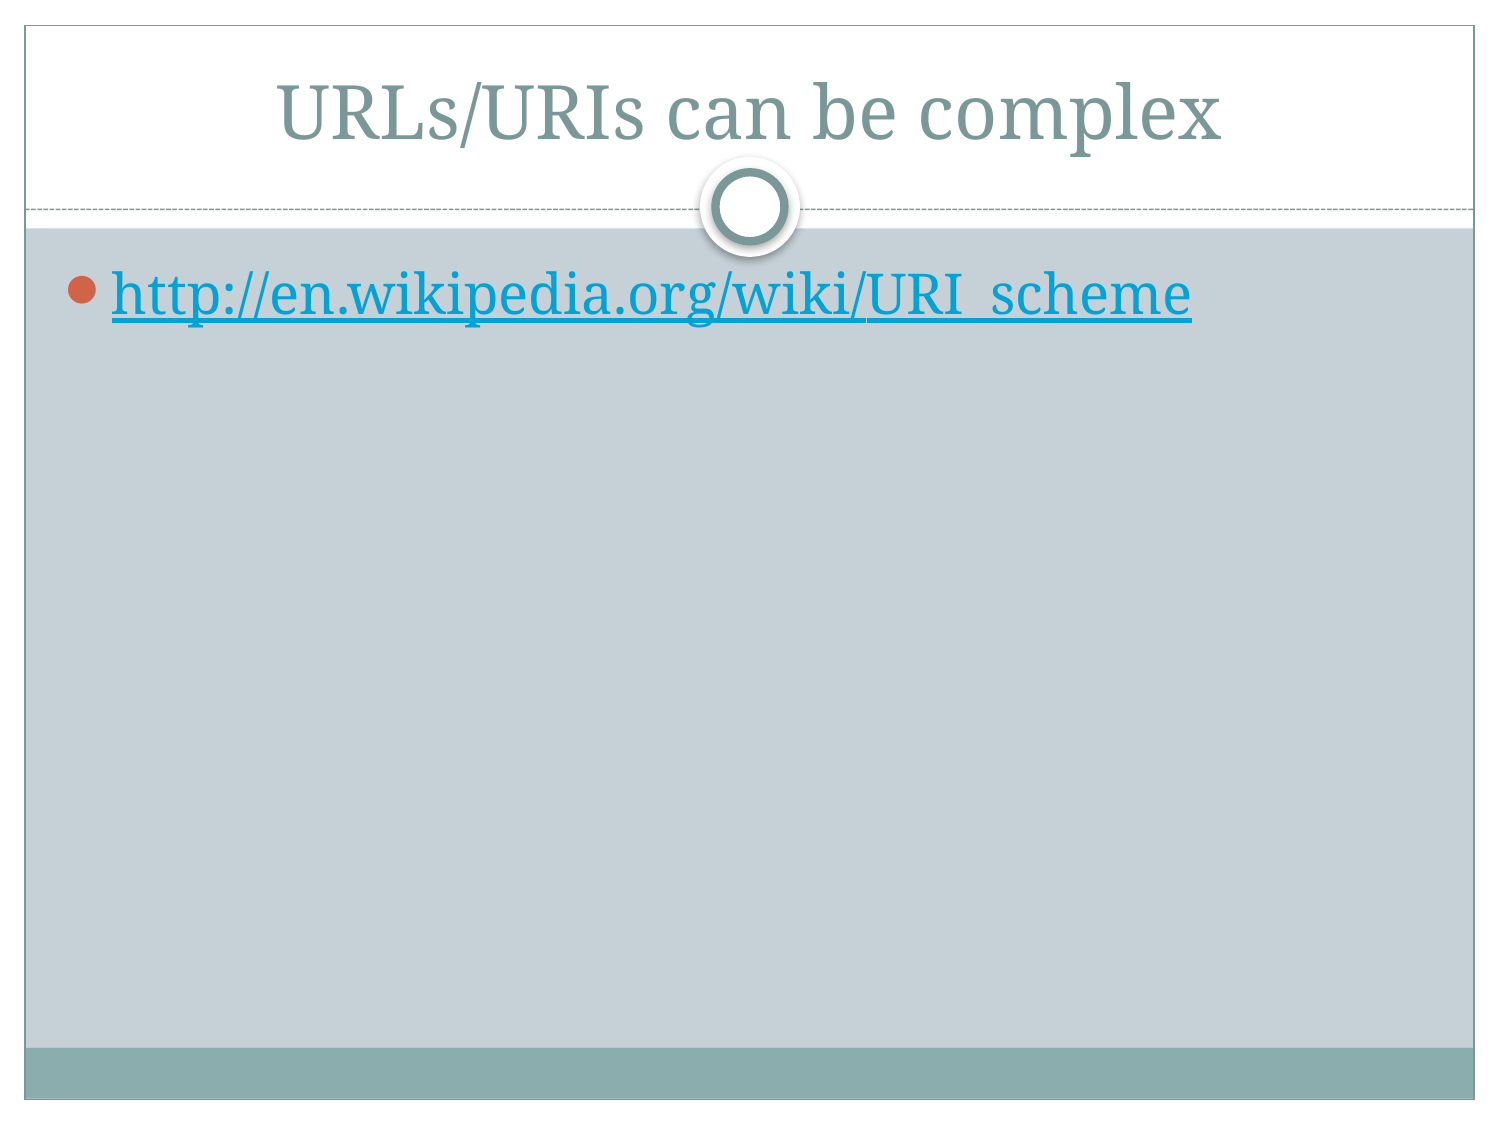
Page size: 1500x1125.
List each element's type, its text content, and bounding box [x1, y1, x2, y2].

list http://en.wikipedia.org/wiki/URI_scheme [49, 250, 1445, 1001]
title URLs/URIs can be complex [49, 37, 1450, 162]
